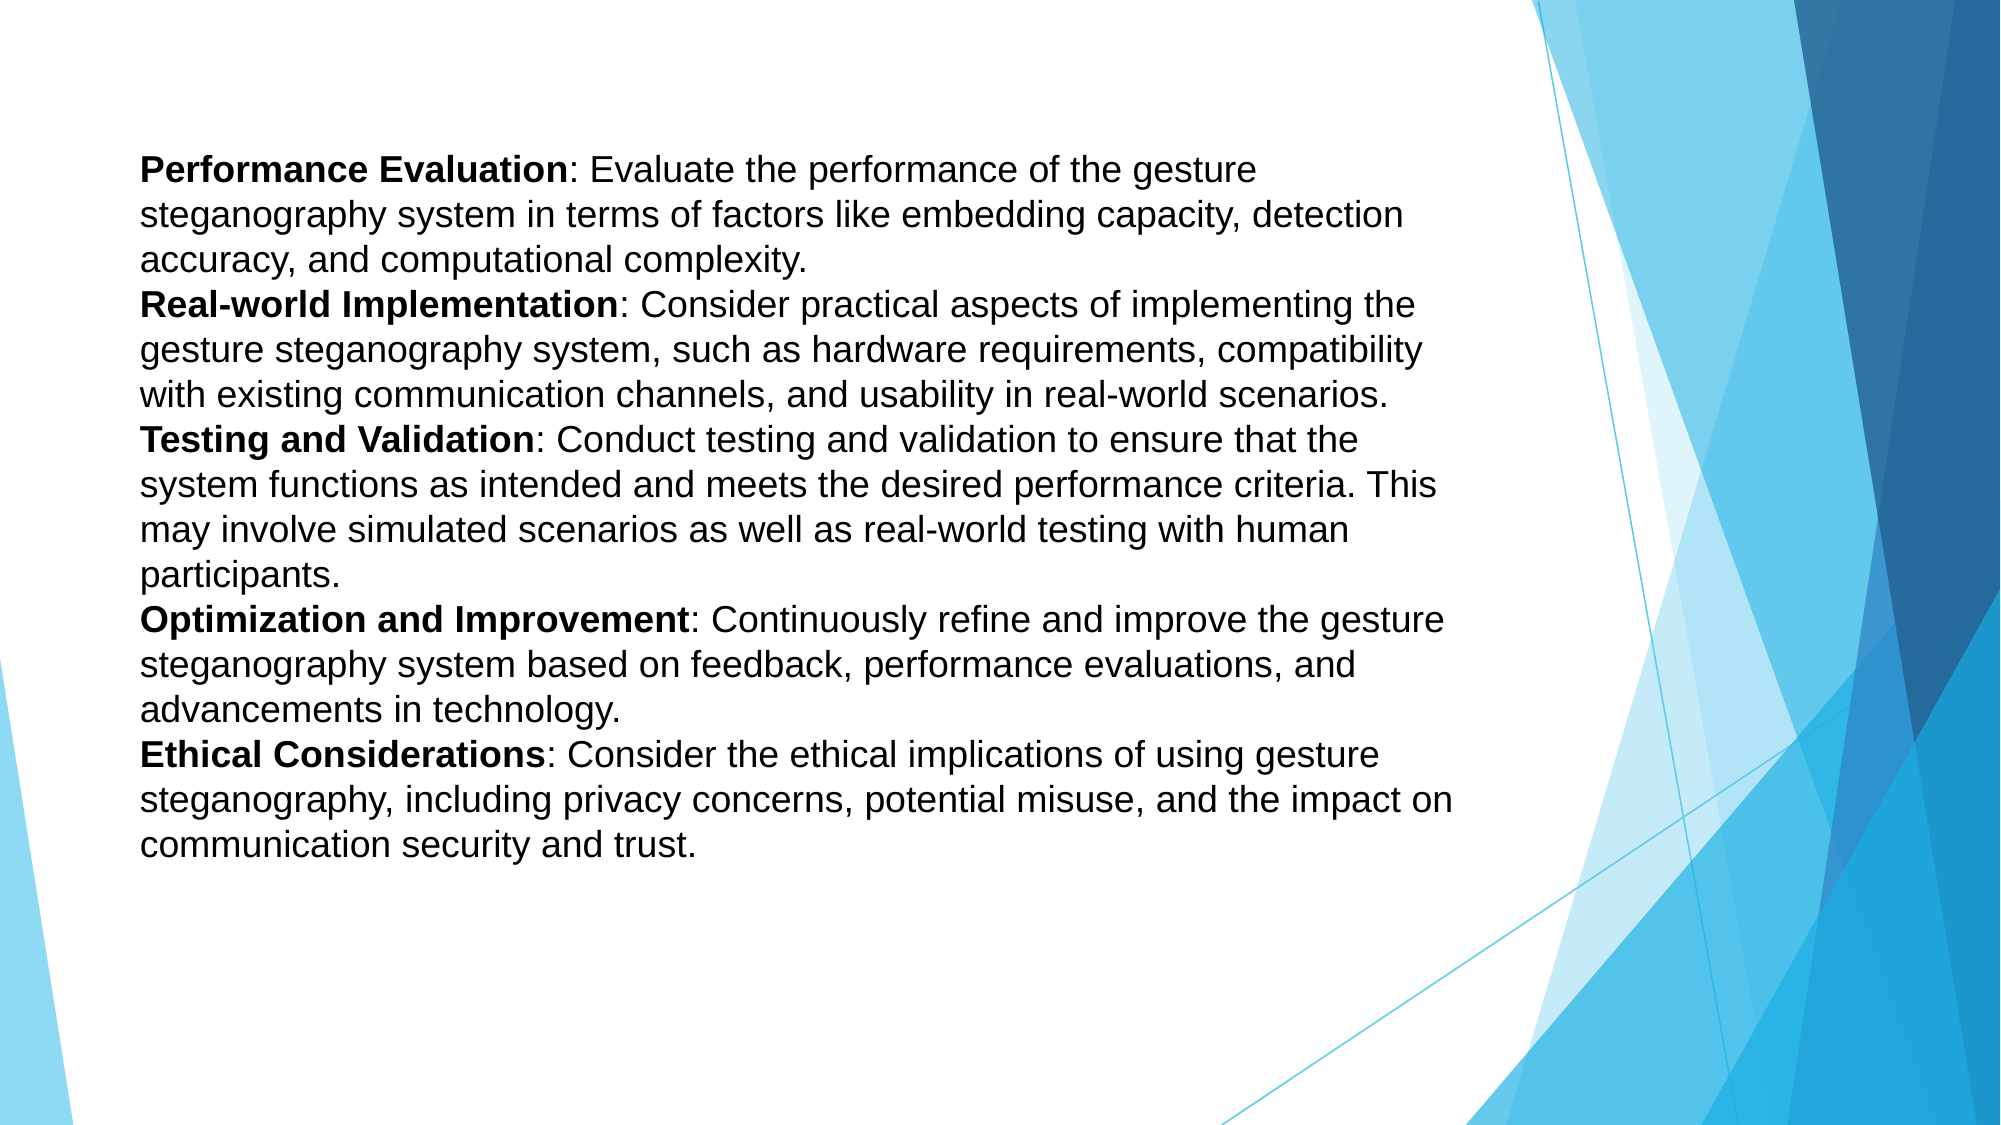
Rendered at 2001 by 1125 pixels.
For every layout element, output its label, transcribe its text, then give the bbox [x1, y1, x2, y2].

text_box Performance Evaluation: Evaluate the performance of the gesture steganography system in terms of factors like embedding capacity, detection accuracy, and computational complexity. Real-world Implementation: Consider practical aspects of implementing the gesture steganography system, such as hardware requirements, compatibility with existing communication channels, and usability in real-world scenarios. Testing and Validation: Conduct testing and validation to ensure that the system functions as intended and meets the desired performance criteria. This may involve simulated scenarios as well as real-world testing with human participants. Optimization and Improvement: Continuously refine and improve the gesture steganography system based on feedback, performance evaluations, and advancements in technology. Ethical Considerations: Consider the ethical implications of using gesture steganography, including privacy concerns, potential misuse, and the impact on communication security and trust. [125, 137, 1500, 918]
